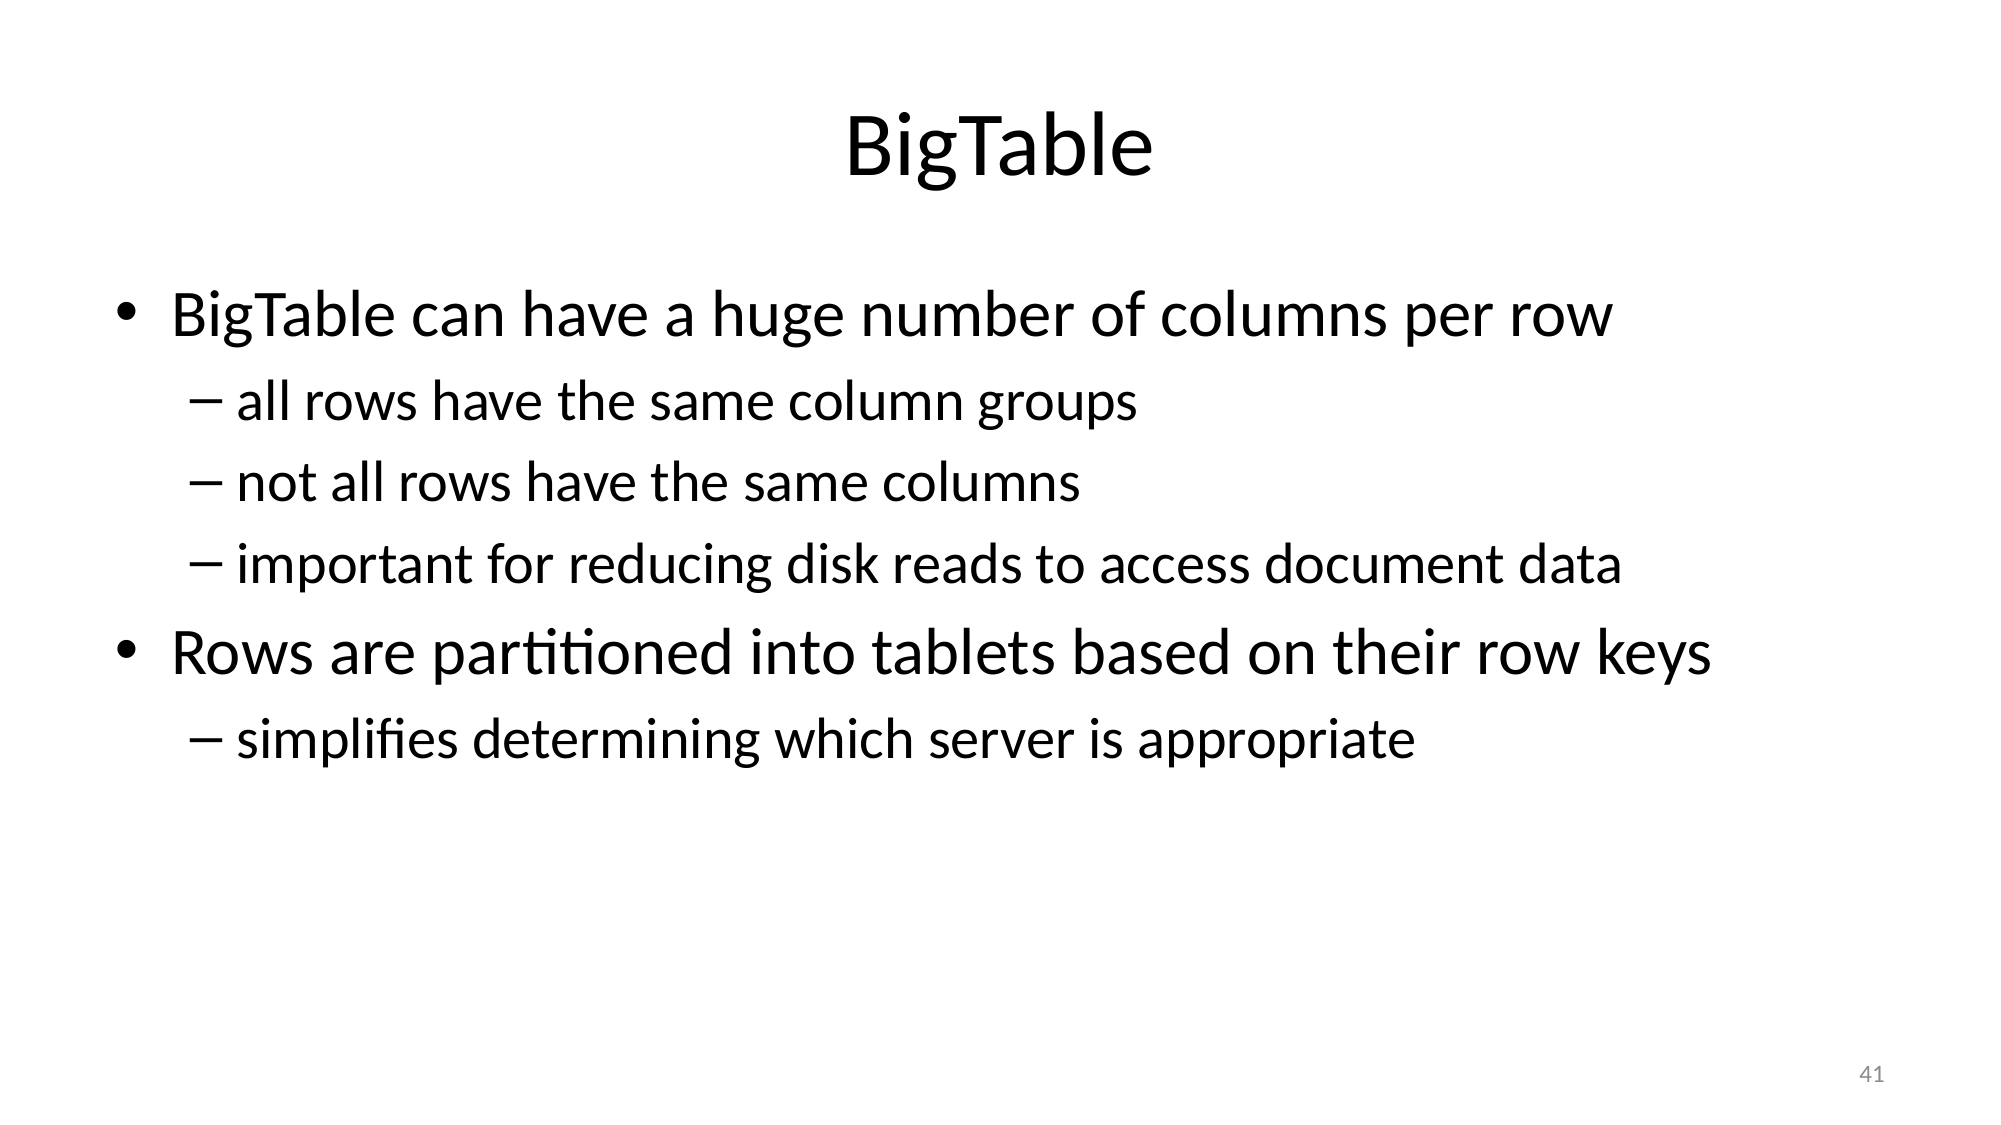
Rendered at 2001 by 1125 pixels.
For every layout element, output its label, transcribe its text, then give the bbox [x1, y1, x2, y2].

title BigTable [99, 45, 1900, 233]
list BigTable can have a huge number of columns per row all rows have the same column groups not all rows have the same columns important for reducing disk reads to access document data Rows are partitioned into tablets based on their row keys simplifies determining which server is appropriate [99, 262, 1900, 1005]
slide_number 41 [1433, 1042, 1900, 1103]
